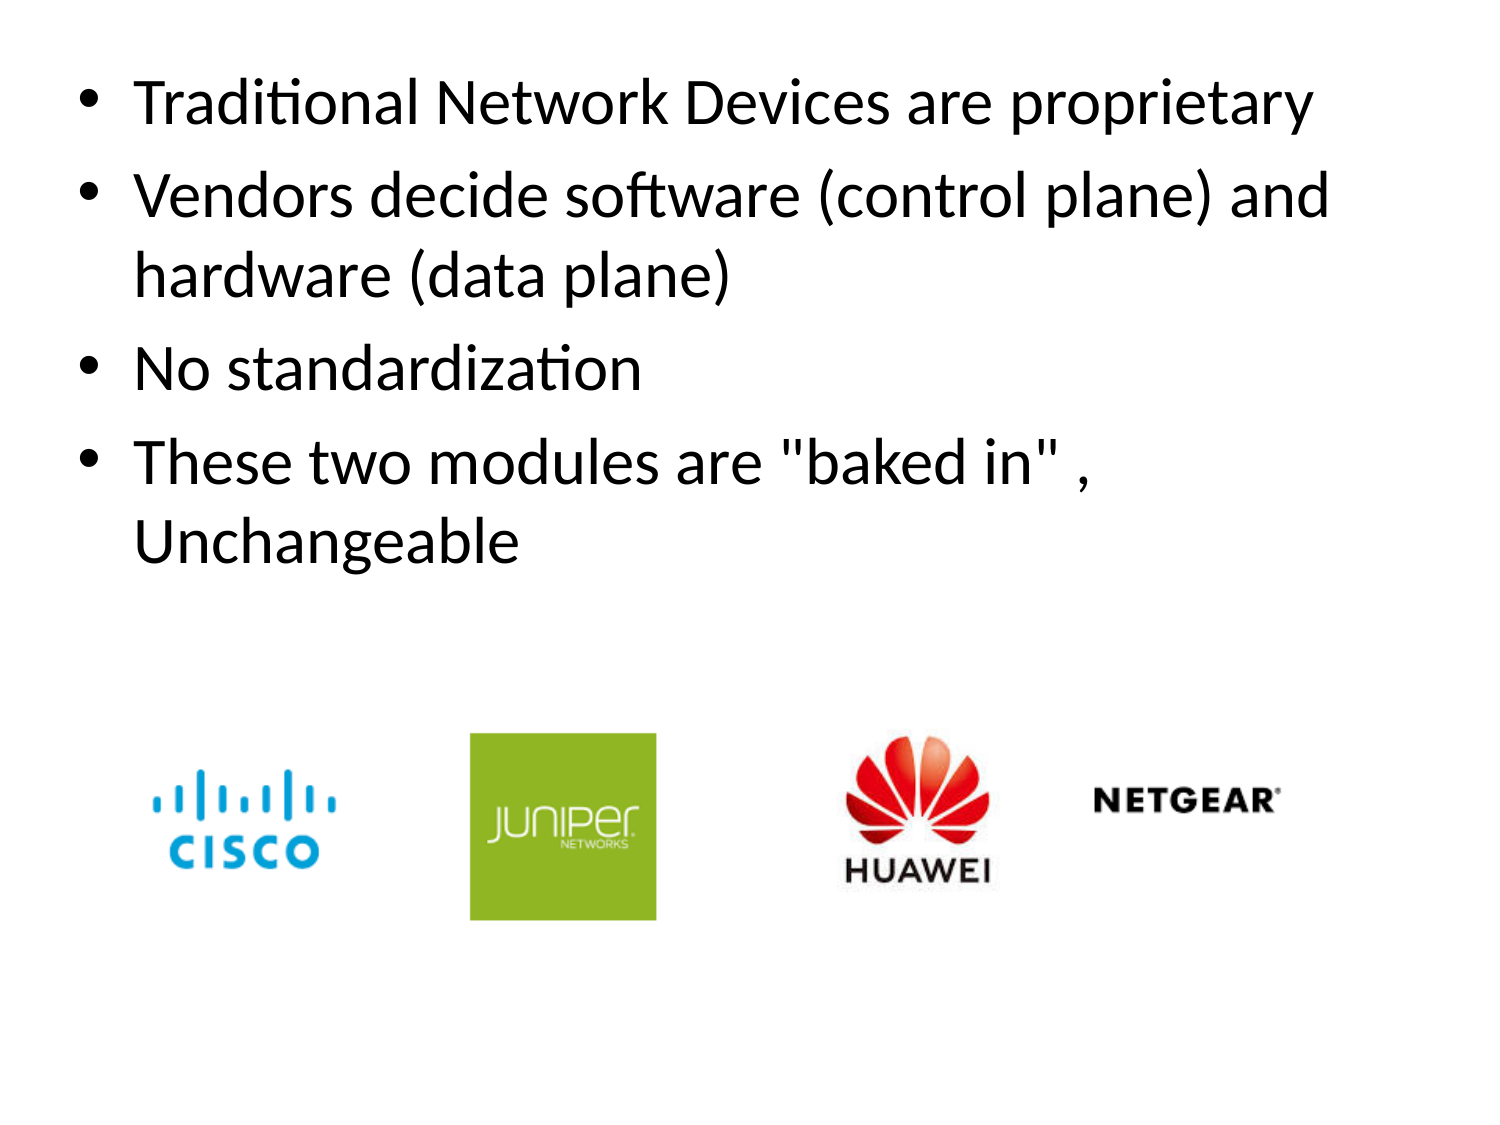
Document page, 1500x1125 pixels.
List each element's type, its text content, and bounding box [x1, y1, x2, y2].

picture [1062, 730, 1301, 878]
picture [799, 712, 1012, 912]
picture [124, 724, 355, 904]
picture [449, 724, 677, 938]
list Traditional Network Devices are proprietary Vendors decide software (control plane) and hardware (data plane) No standardization These two modules are "baked in" , Unchangeable [62, 50, 1413, 793]
